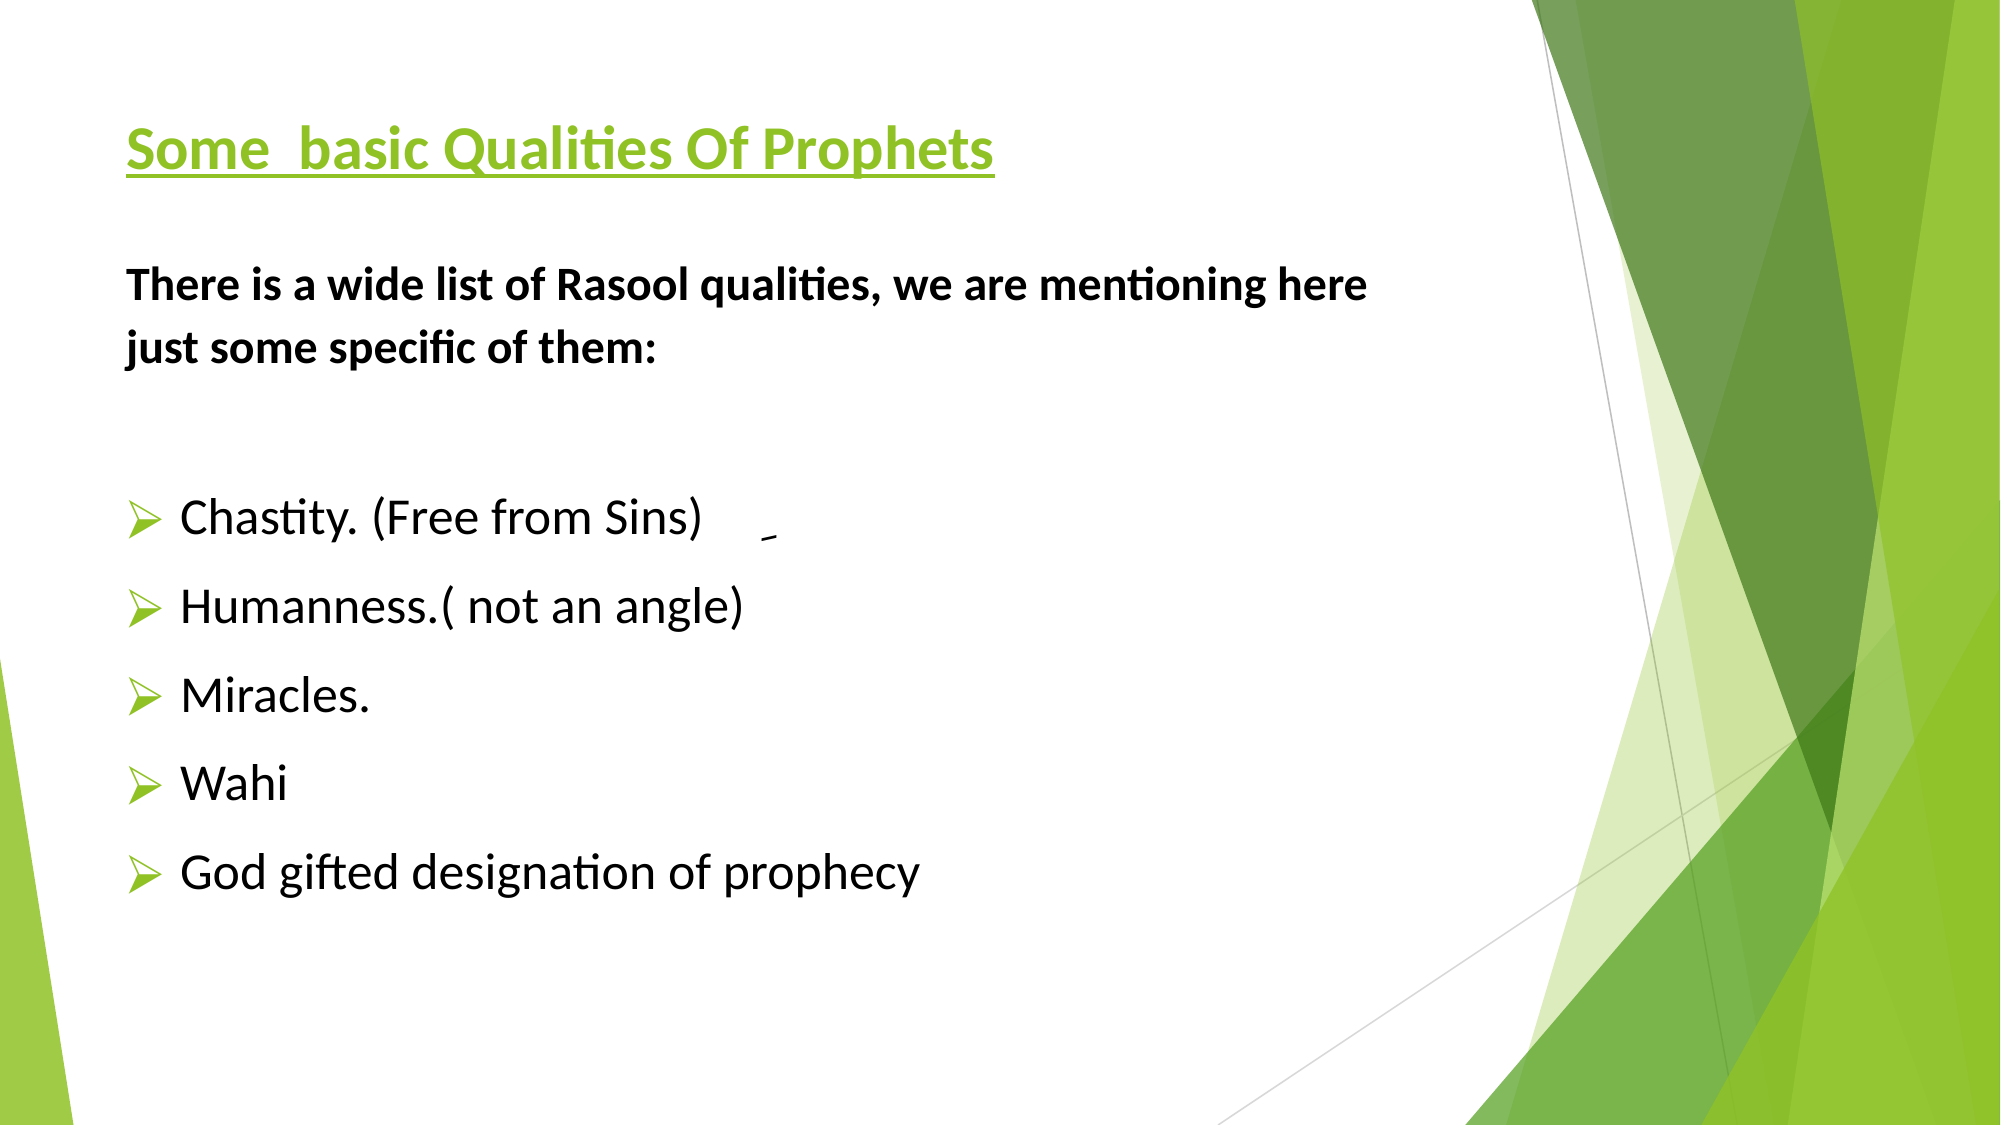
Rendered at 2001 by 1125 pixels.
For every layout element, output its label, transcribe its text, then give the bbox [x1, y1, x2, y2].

list There is a wide list of Rasool qualities, we are mentioning here just some specific of them: Chastity. (Free from Sins) ِ Humanness.( not an angle) Miracles. Wahi God gifted designation of prophecy [111, 239, 1455, 1088]
title Some basic Qualities Of Prophets [111, 99, 1076, 239]
